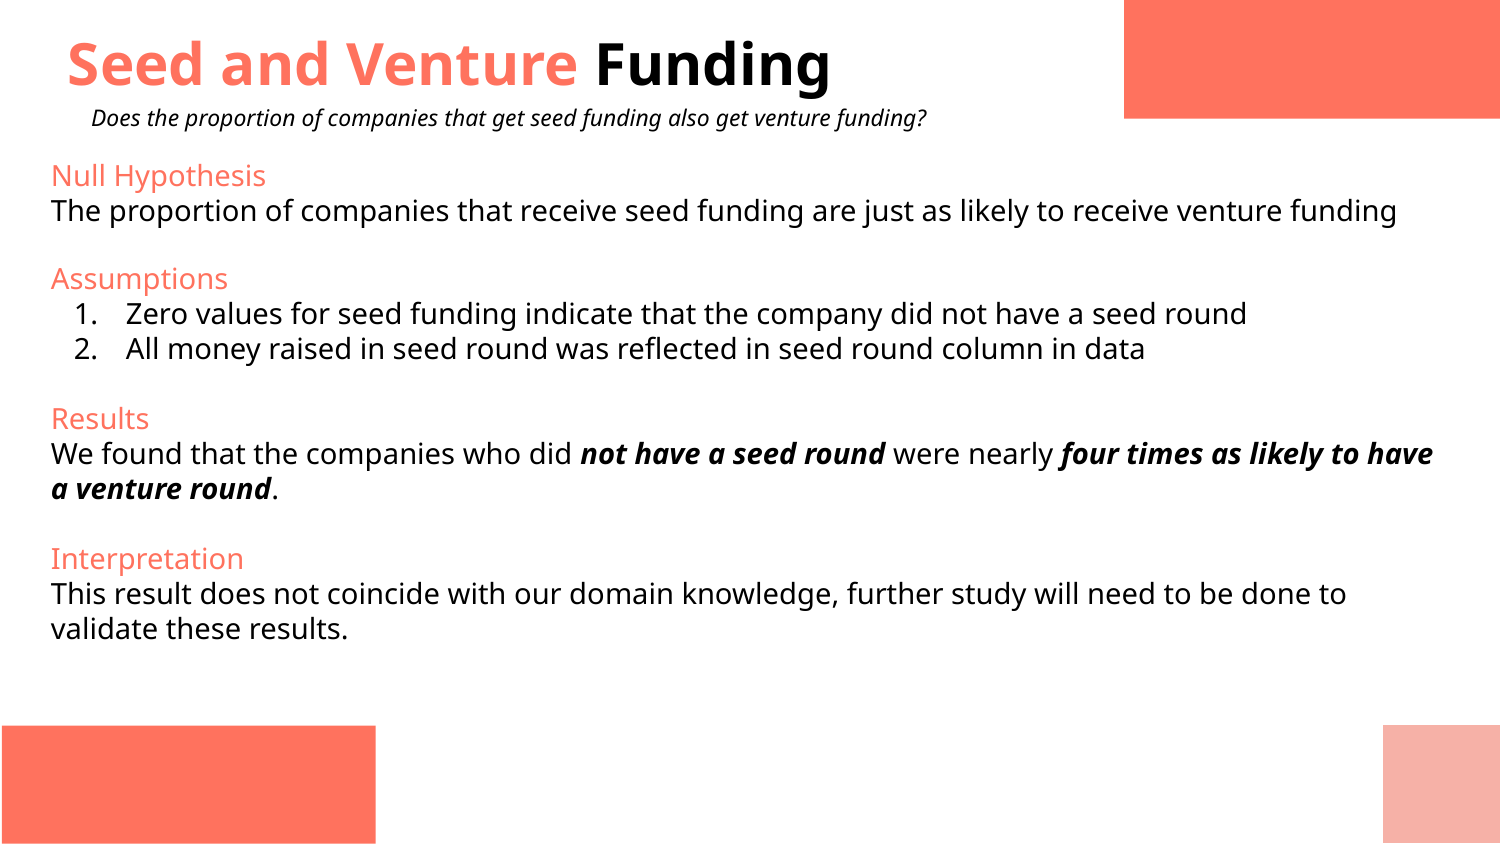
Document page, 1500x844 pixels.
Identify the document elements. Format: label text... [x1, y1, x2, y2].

text_box [1124, 0, 1500, 119]
title Seed and Venture Funding [52, 19, 968, 142]
subtitle Does the proportion of companies that get seed funding also get venture funding? [76, 88, 1397, 136]
text_box Null Hypothesis The proportion of companies that receive seed funding are just as likely to receive venture funding Assumptions Zero values for seed funding indicate that the company did not have a seed round All money raised in seed round was reflected in seed round column in data Results We found that the companies who did not have a seed round were nearly four times as likely to have a venture round. Interpretation This result does not coincide with our domain knowledge, further study will need to be done to validate these results. [35, 142, 1466, 661]
